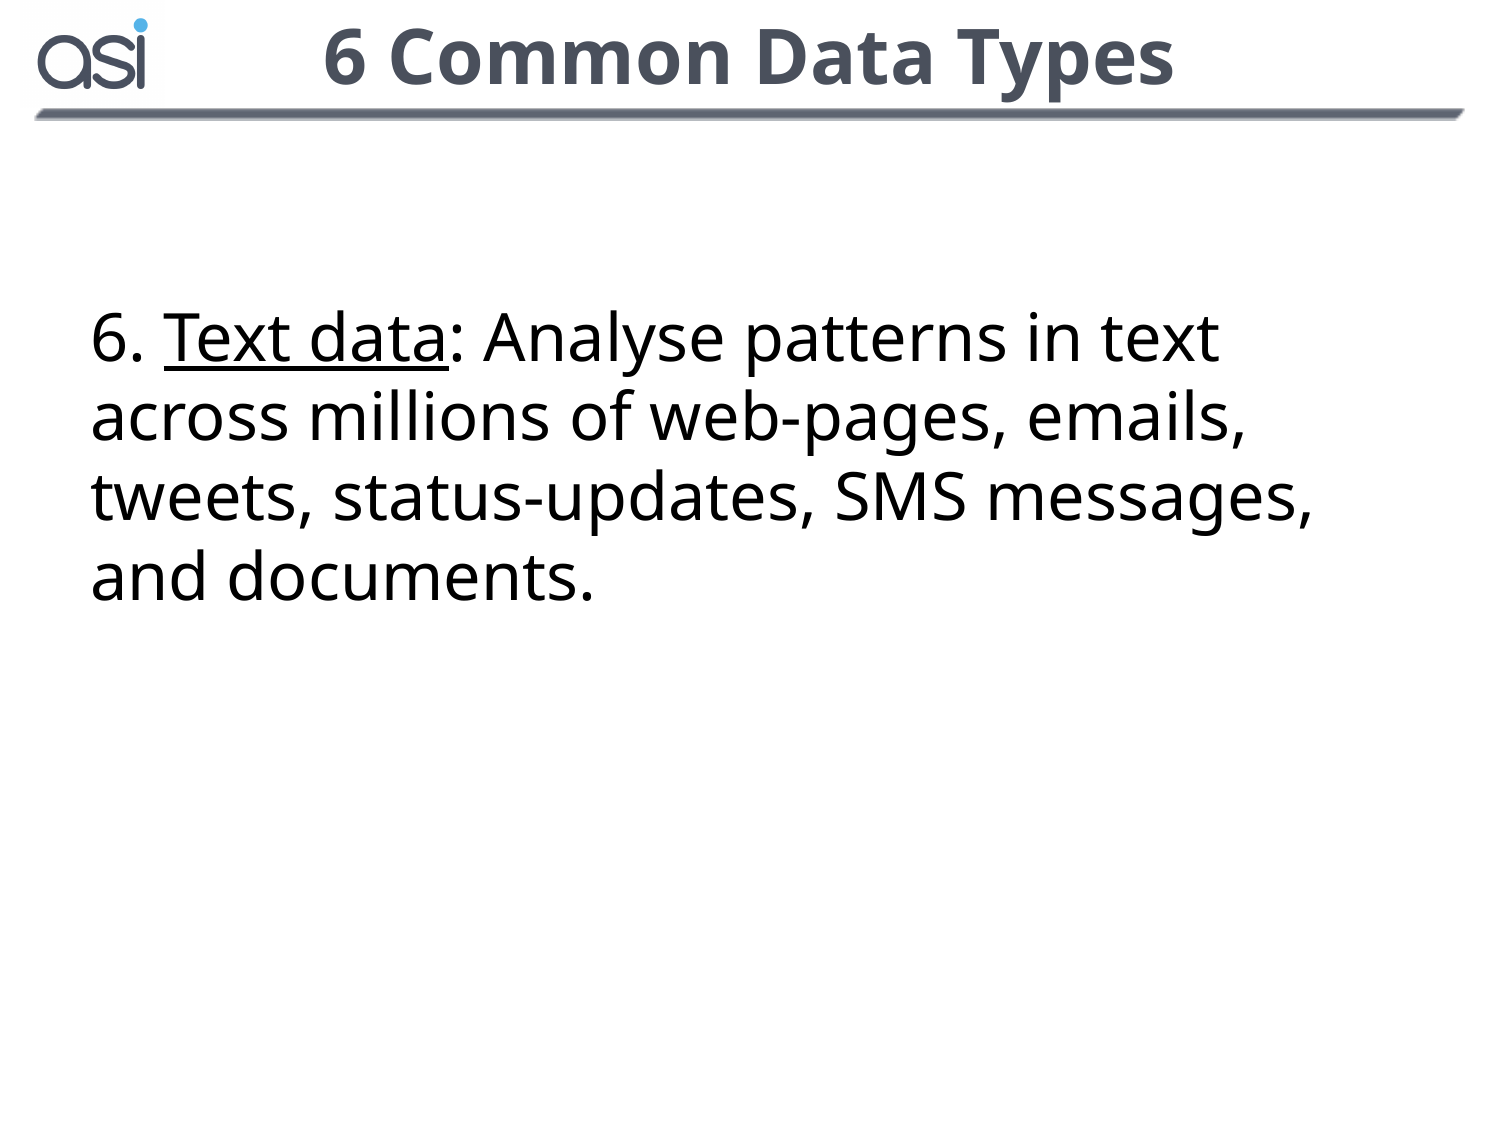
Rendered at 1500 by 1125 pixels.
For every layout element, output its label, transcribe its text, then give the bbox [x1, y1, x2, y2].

title 6 Common Data Types [33, 0, 1467, 108]
picture [20, 0, 1467, 121]
list 6. Text data: Analyse patterns in text across millions of web-pages, emails, tweets, status-updates, SMS messages, and documents. [75, 193, 1425, 951]
